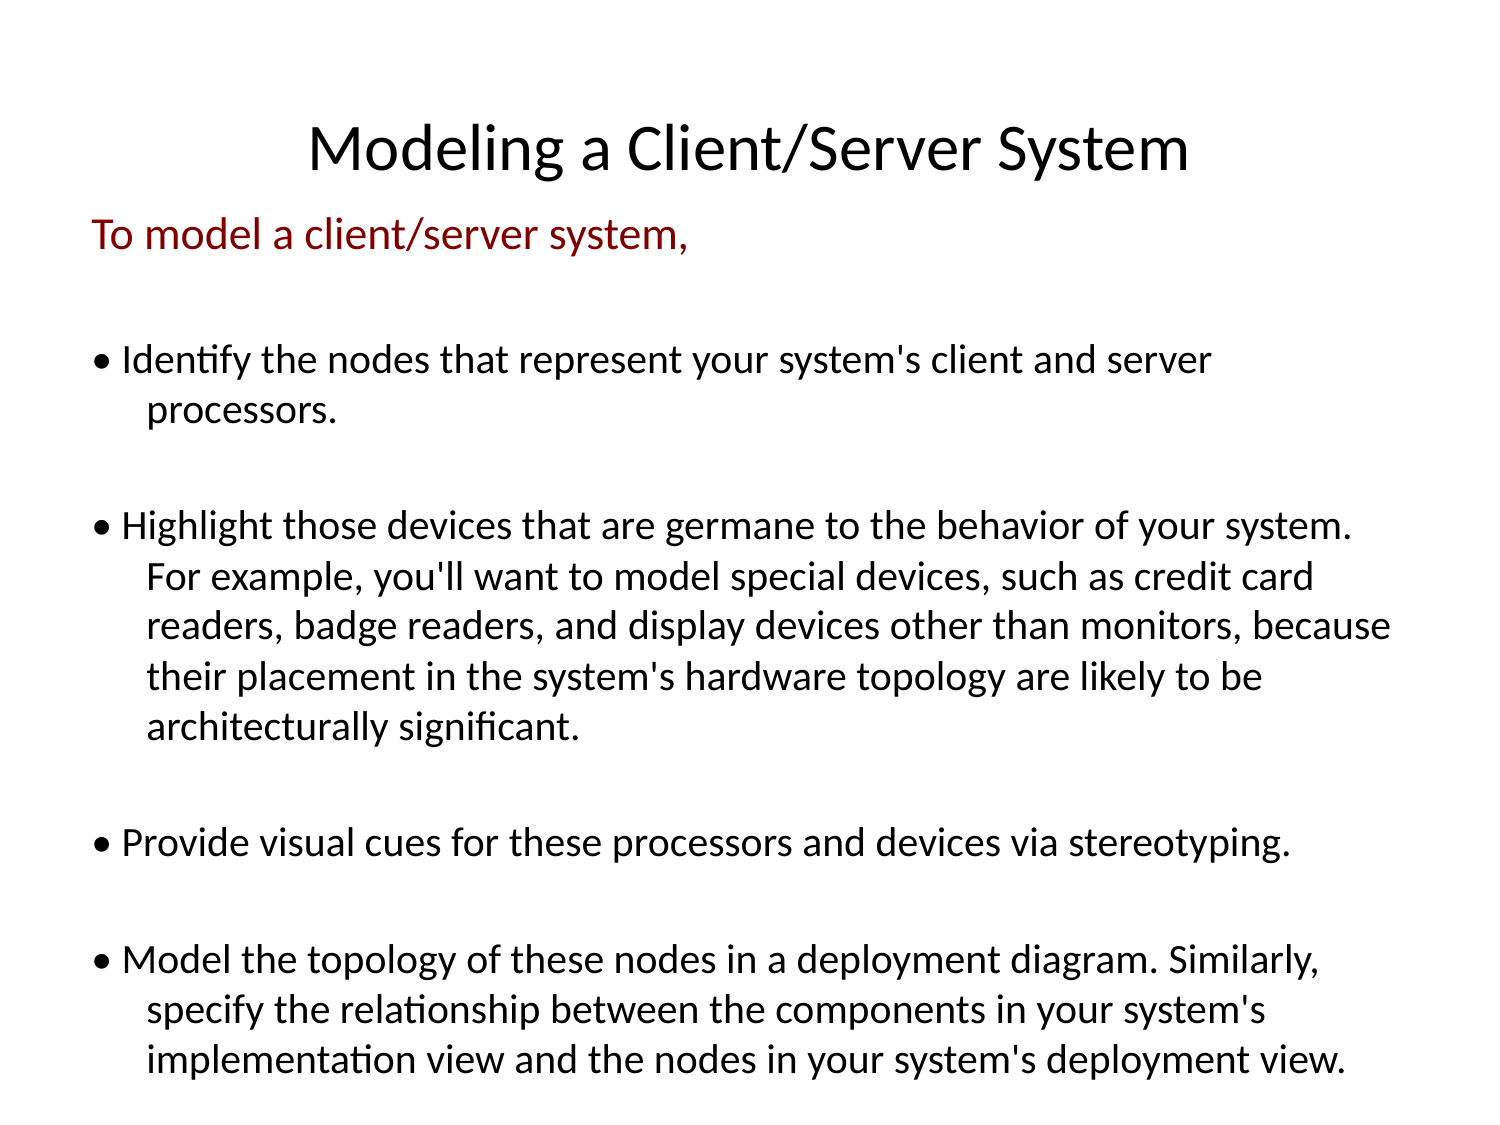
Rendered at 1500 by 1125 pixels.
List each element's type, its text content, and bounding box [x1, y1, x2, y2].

title Modeling a Client/Server System [75, 50, 1424, 237]
subtitle To model a client/server system, • Identify the nodes that represent your system's client and server processors. • Highlight those devices that are germane to the behavior of your system. For example, you'll want to model special devices, such as credit card readers, badge readers, and display devices other than monitors, because their placement in the system's hardware topology are likely to be architecturally significant. • Provide visual cues for these processors and devices via stereotyping. • Model the topology of these nodes in a deployment diagram. Similarly, specify the relationship between the components in your system's implementation view and the nodes in your system's deployment view. [75, 263, 1424, 1089]
